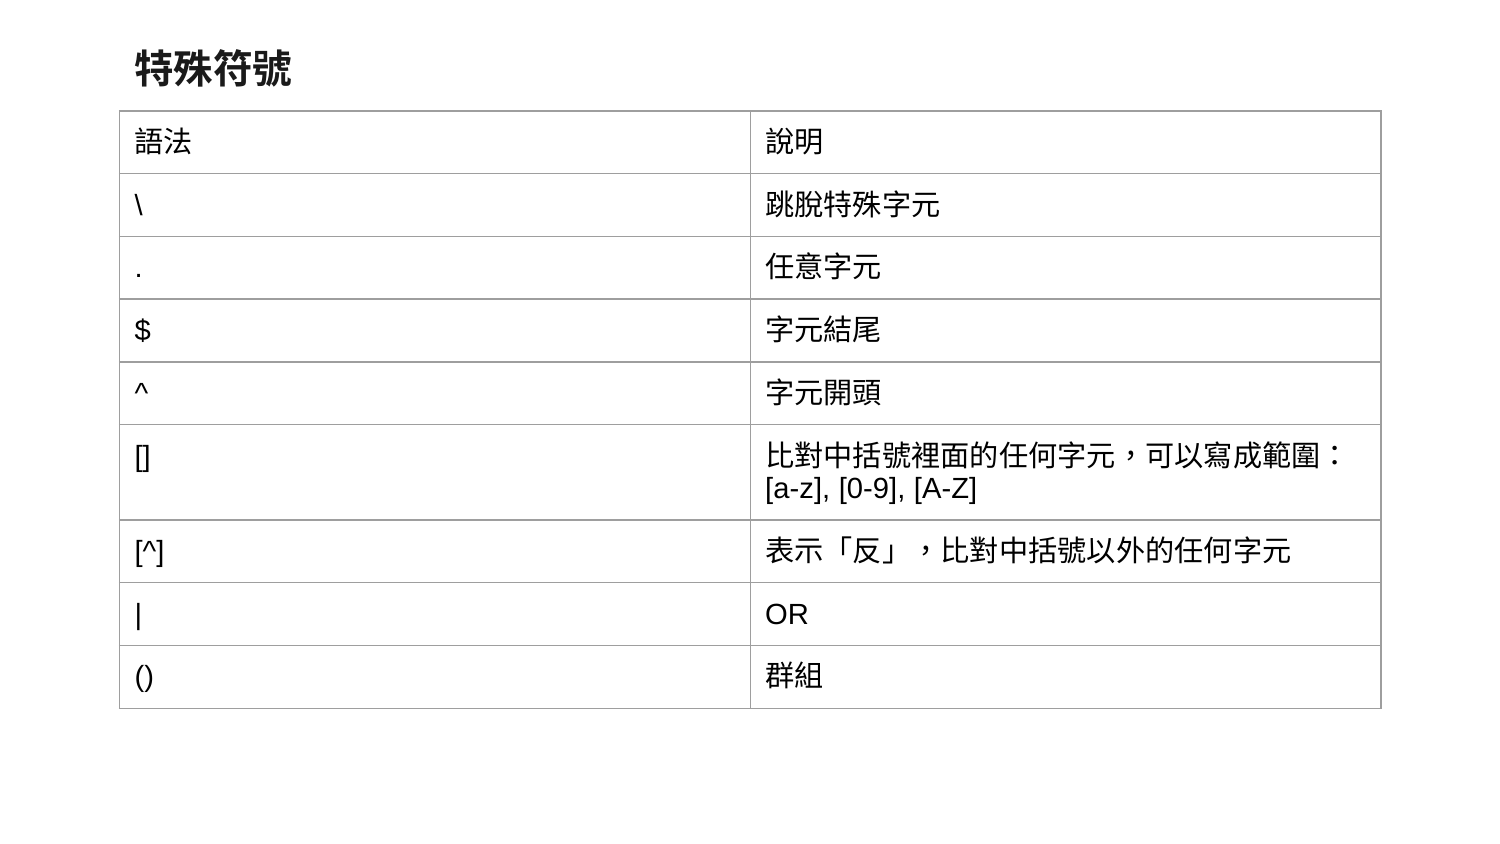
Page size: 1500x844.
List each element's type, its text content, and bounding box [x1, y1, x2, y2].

table_header 說明 [751, 112, 1380, 173]
table_cell 比對中括號裡面的任何字元，可以寫成範圍：[a-z], [0-9], [A-Z] [751, 425, 1380, 519]
table_cell [^] [120, 521, 750, 582]
table_header 語法 [120, 112, 750, 173]
table_cell OR [751, 583, 1380, 645]
table_cell | [120, 583, 750, 645]
table_cell [] [120, 425, 750, 519]
title 特殊符號 [119, 23, 1381, 110]
table_cell \ [120, 174, 750, 236]
table_cell 任意字元 [751, 237, 1380, 298]
table_cell ^ [120, 363, 750, 424]
table_cell . [120, 237, 750, 298]
table_cell () [120, 646, 750, 708]
table_cell 跳脫特殊字元 [751, 174, 1380, 236]
table_cell 群組 [751, 646, 1380, 708]
table_cell 字元開頭 [751, 363, 1380, 424]
table_cell $ [120, 300, 750, 361]
table_cell 字元結尾 [751, 300, 1380, 361]
table_cell 表示「反」，比對中括號以外的任何字元 [751, 521, 1380, 582]
